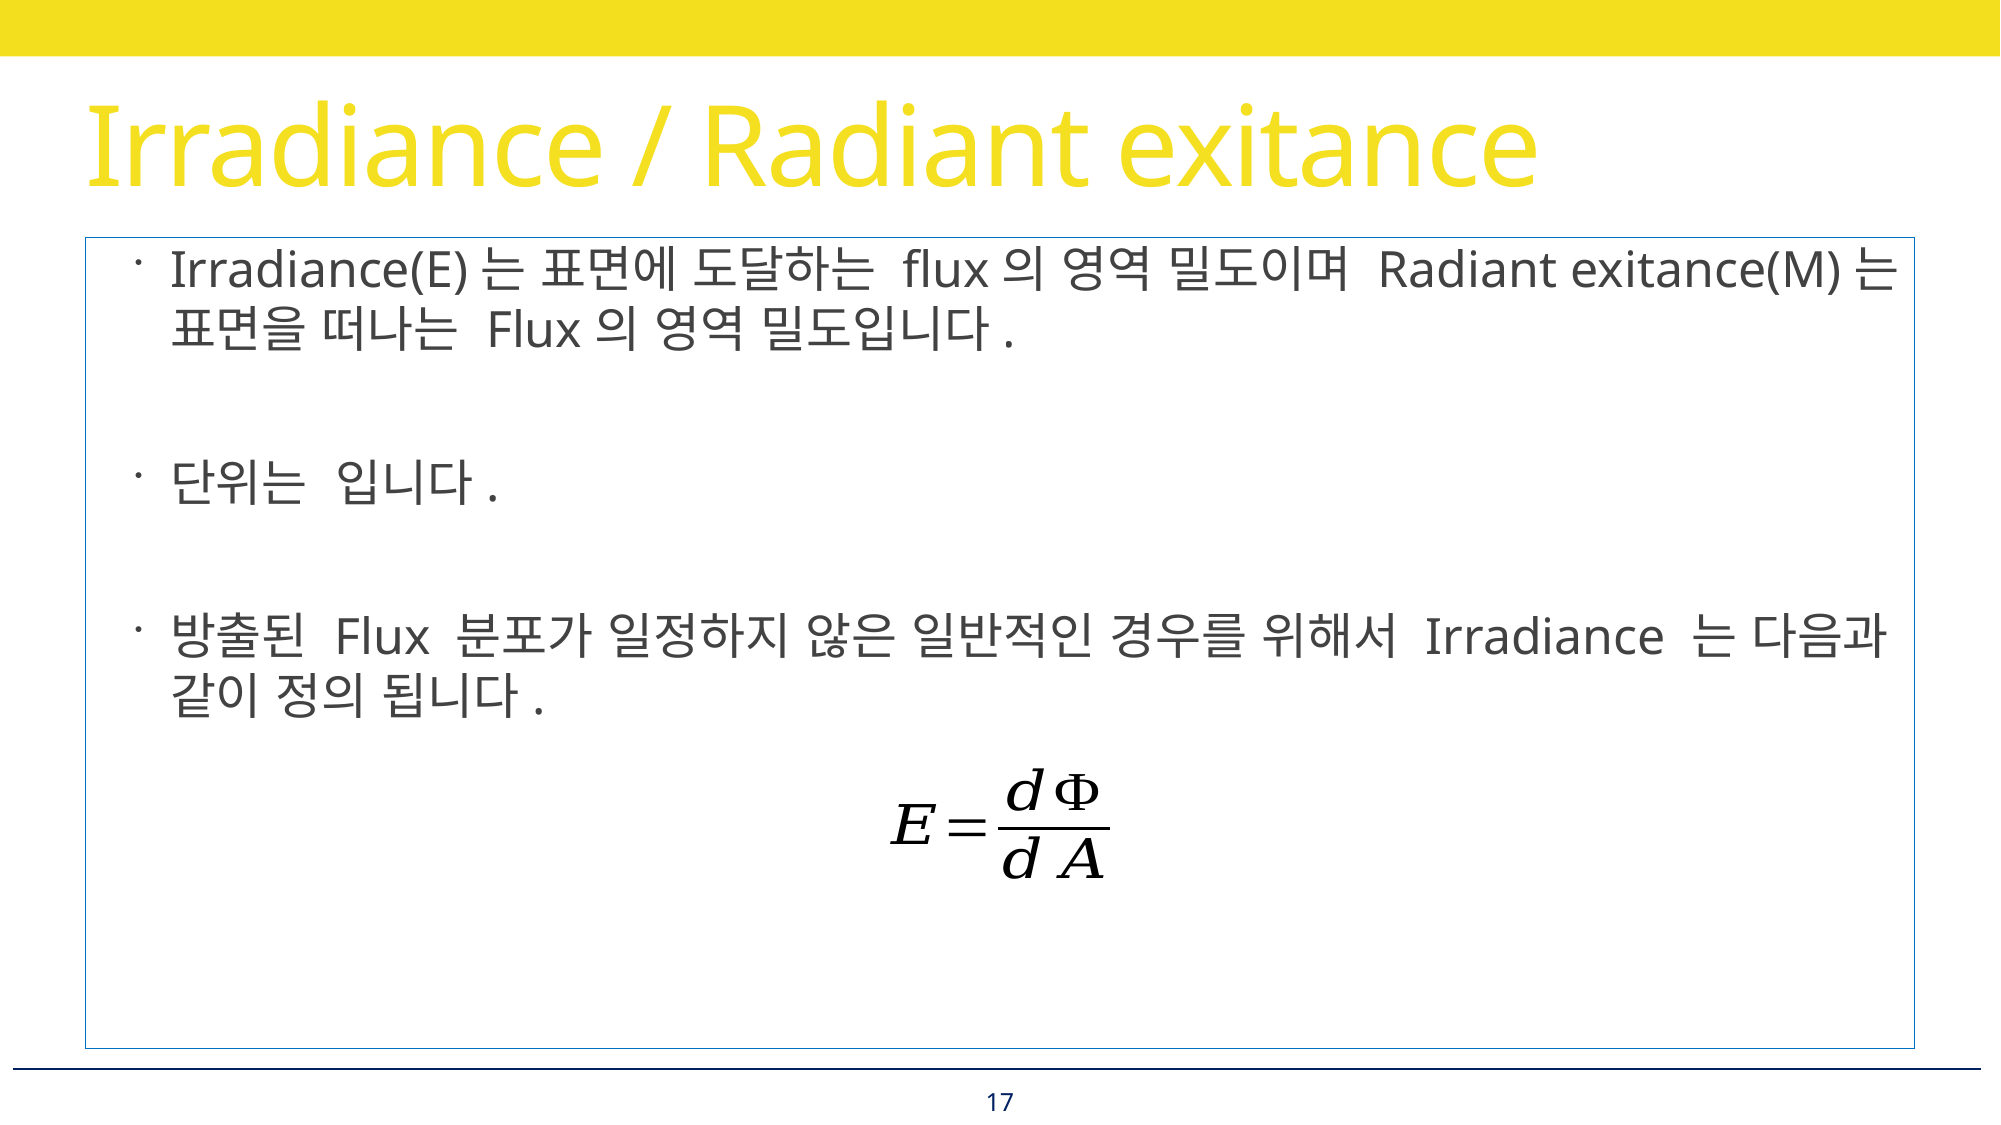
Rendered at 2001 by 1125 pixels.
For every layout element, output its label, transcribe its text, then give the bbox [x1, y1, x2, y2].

slide_number 17 [916, 1078, 1084, 1125]
title Irradiance / Radiant exitance [85, 89, 1915, 212]
